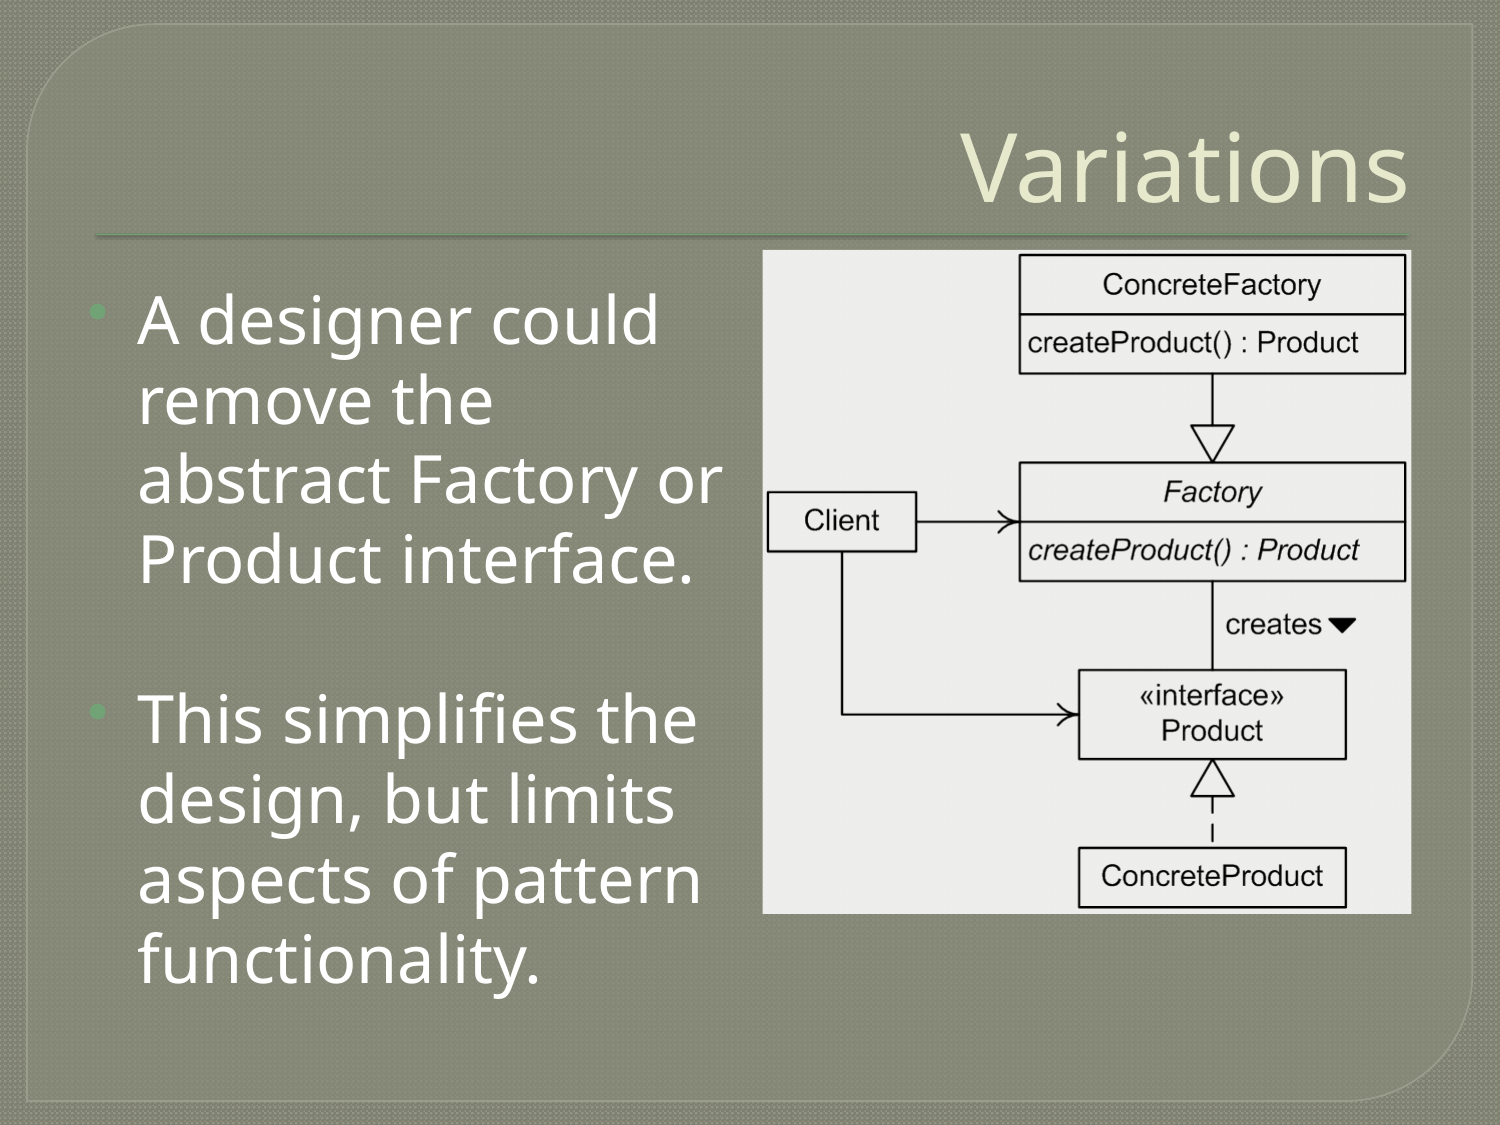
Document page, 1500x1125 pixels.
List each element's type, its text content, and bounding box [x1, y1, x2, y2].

list A designer could remove the abstract Factory or Product interface. This simplifies the design, but limits aspects of pattern functionality. [75, 270, 763, 1013]
picture [762, 249, 1412, 915]
title Variations [75, 41, 1425, 230]
